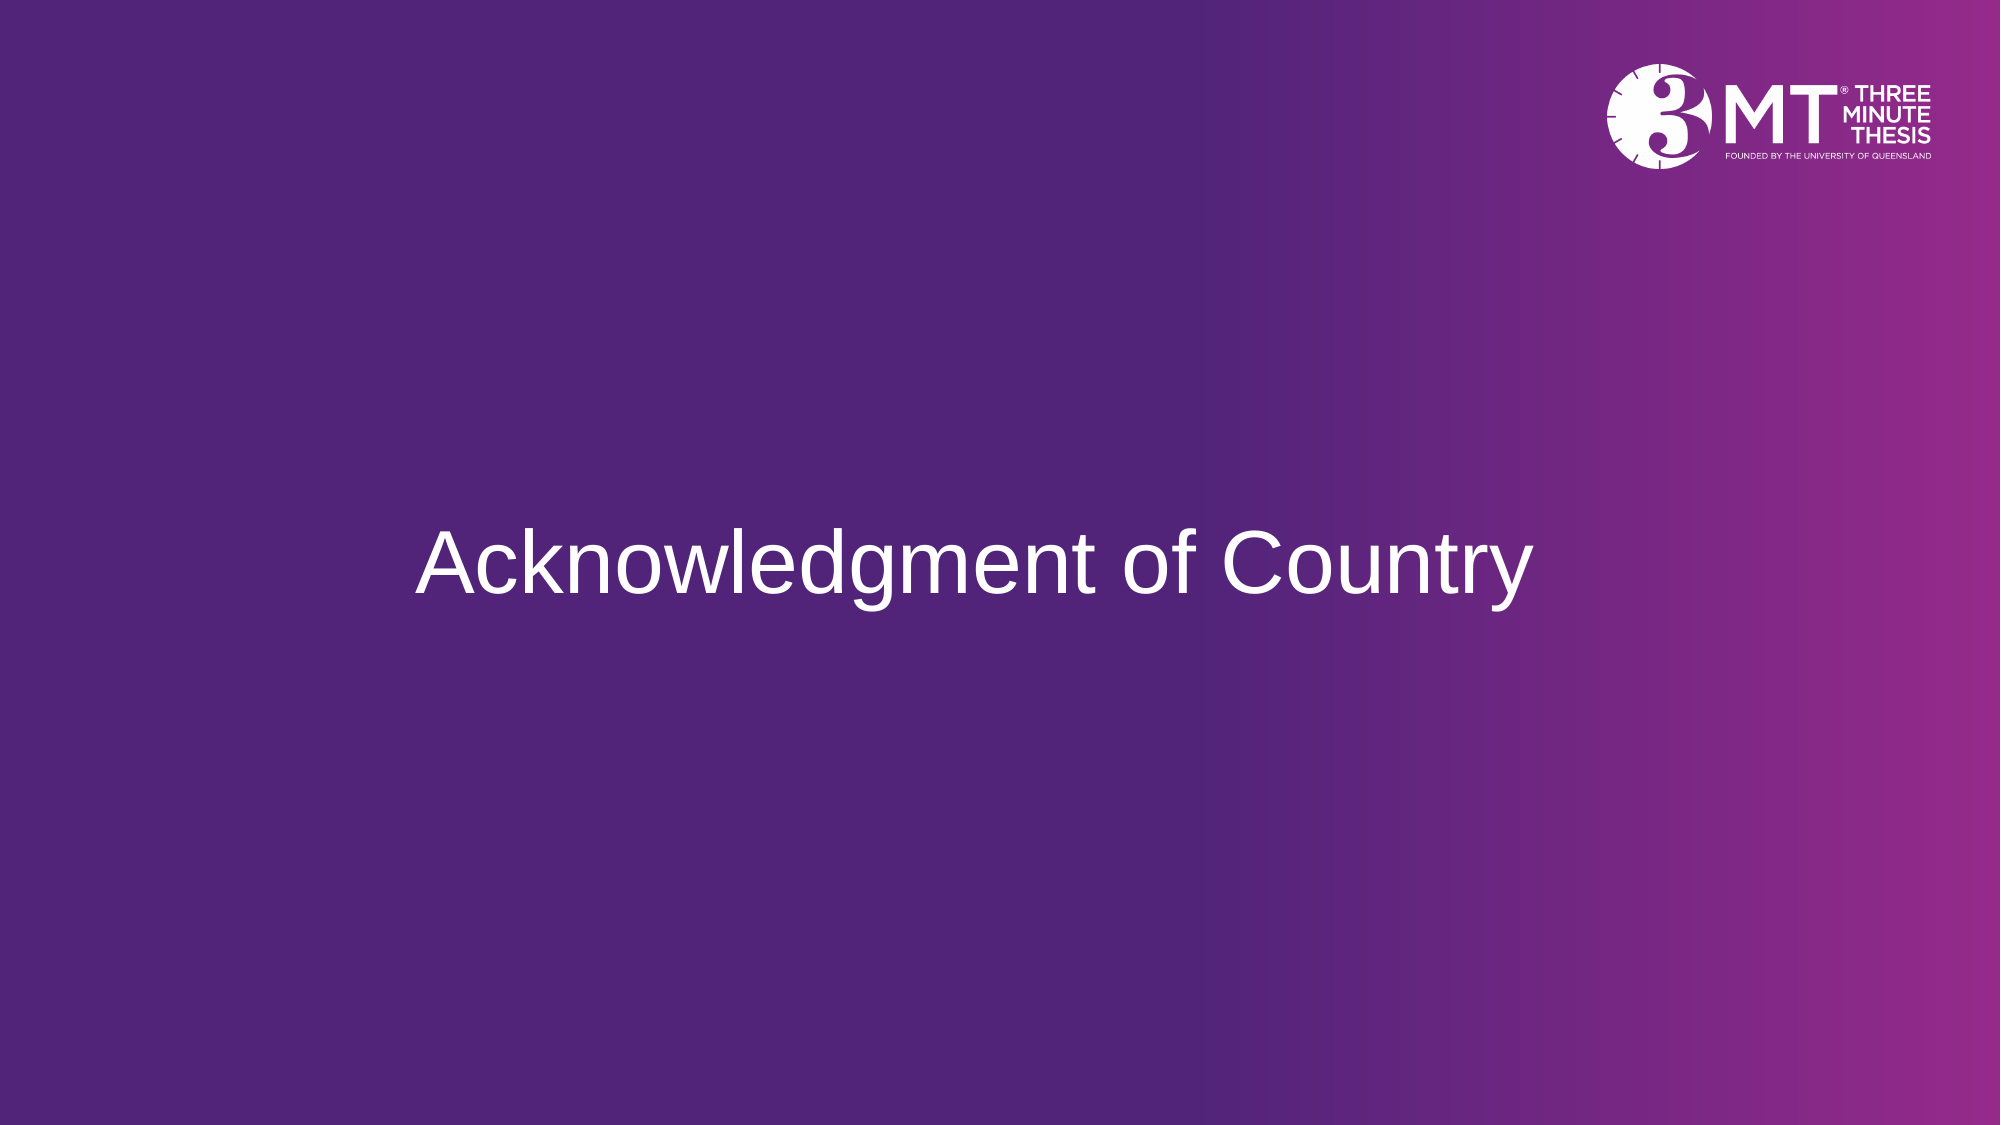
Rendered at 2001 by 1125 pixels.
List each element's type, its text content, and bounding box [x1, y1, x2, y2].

title Acknowledgment of Country [415, 503, 1585, 622]
picture [1607, 64, 1931, 169]
